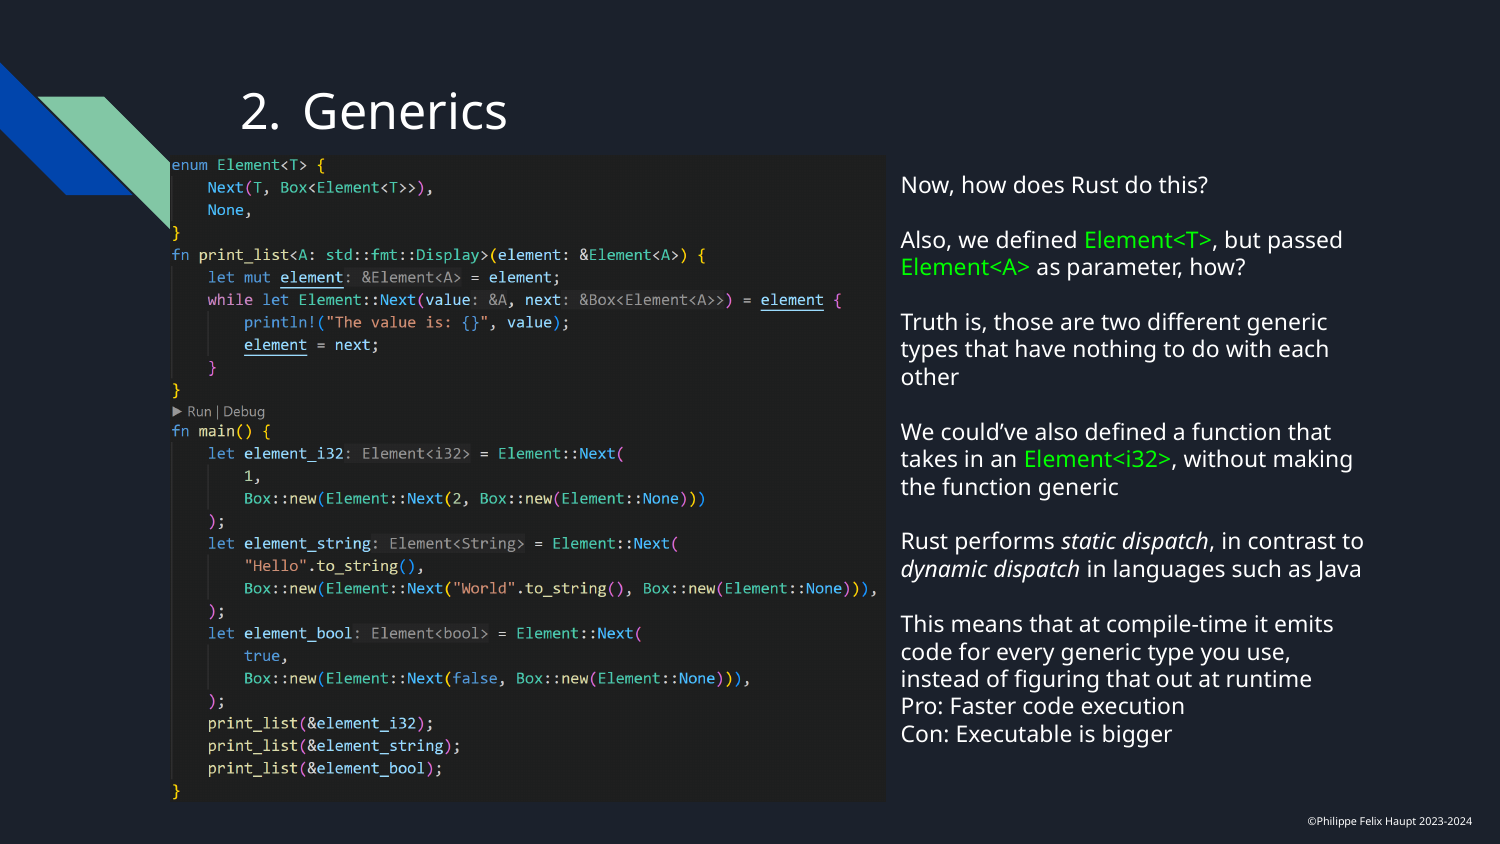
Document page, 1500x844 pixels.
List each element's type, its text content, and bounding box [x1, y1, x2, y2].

text_box Now, how does Rust do this? Also, we defined Element<T>, but passed Element<A> as parameter, how? Truth is, those are two different generic types that have nothing to do with each other We could’ve also defined a function that takes in an Element<i32>, without making the function generic Rust performs static dispatch, in contrast to dynamic dispatch in languages such as Java This means that at compile-time it emits code for every generic type you use, instead of figuring that out at runtime Pro: Faster code execution Con: Executable is bigger [887, 155, 1386, 762]
title Generics [212, 64, 1368, 155]
text_box ©Philippe Felix Haupt 2023-2024 [1292, 801, 1500, 844]
picture [170, 154, 887, 802]
